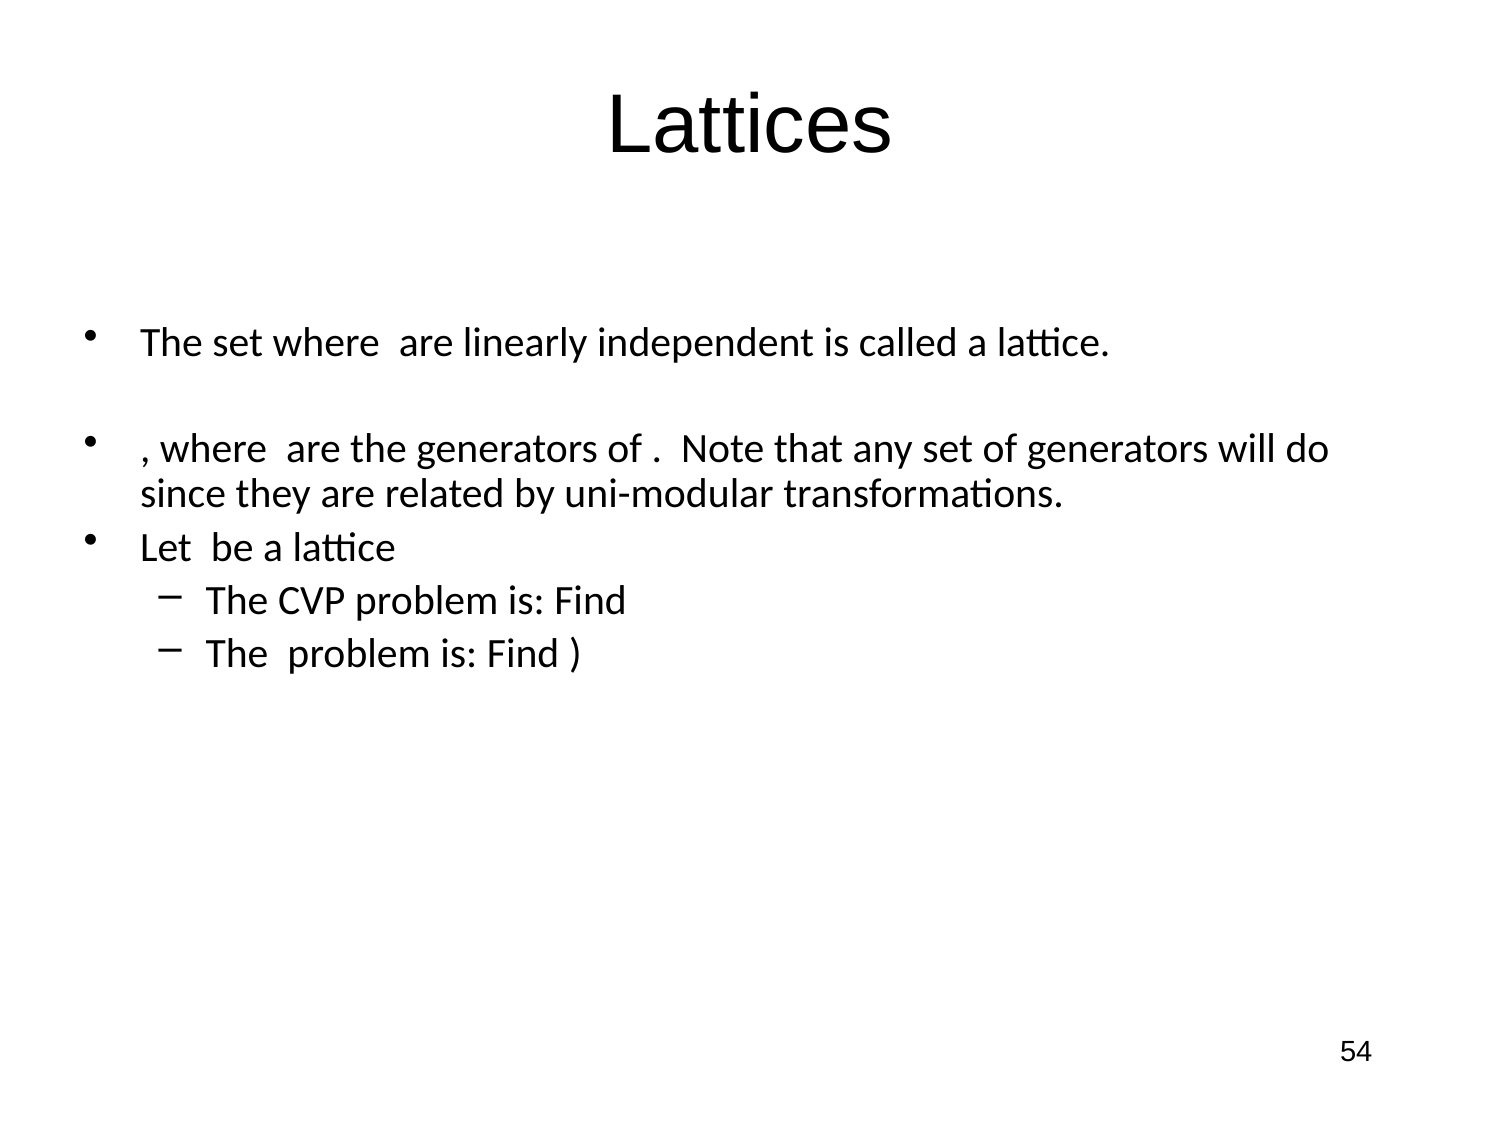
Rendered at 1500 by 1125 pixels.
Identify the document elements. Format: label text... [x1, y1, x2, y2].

title Lattices [112, 37, 1388, 201]
slide_number 54 [1074, 1024, 1388, 1101]
